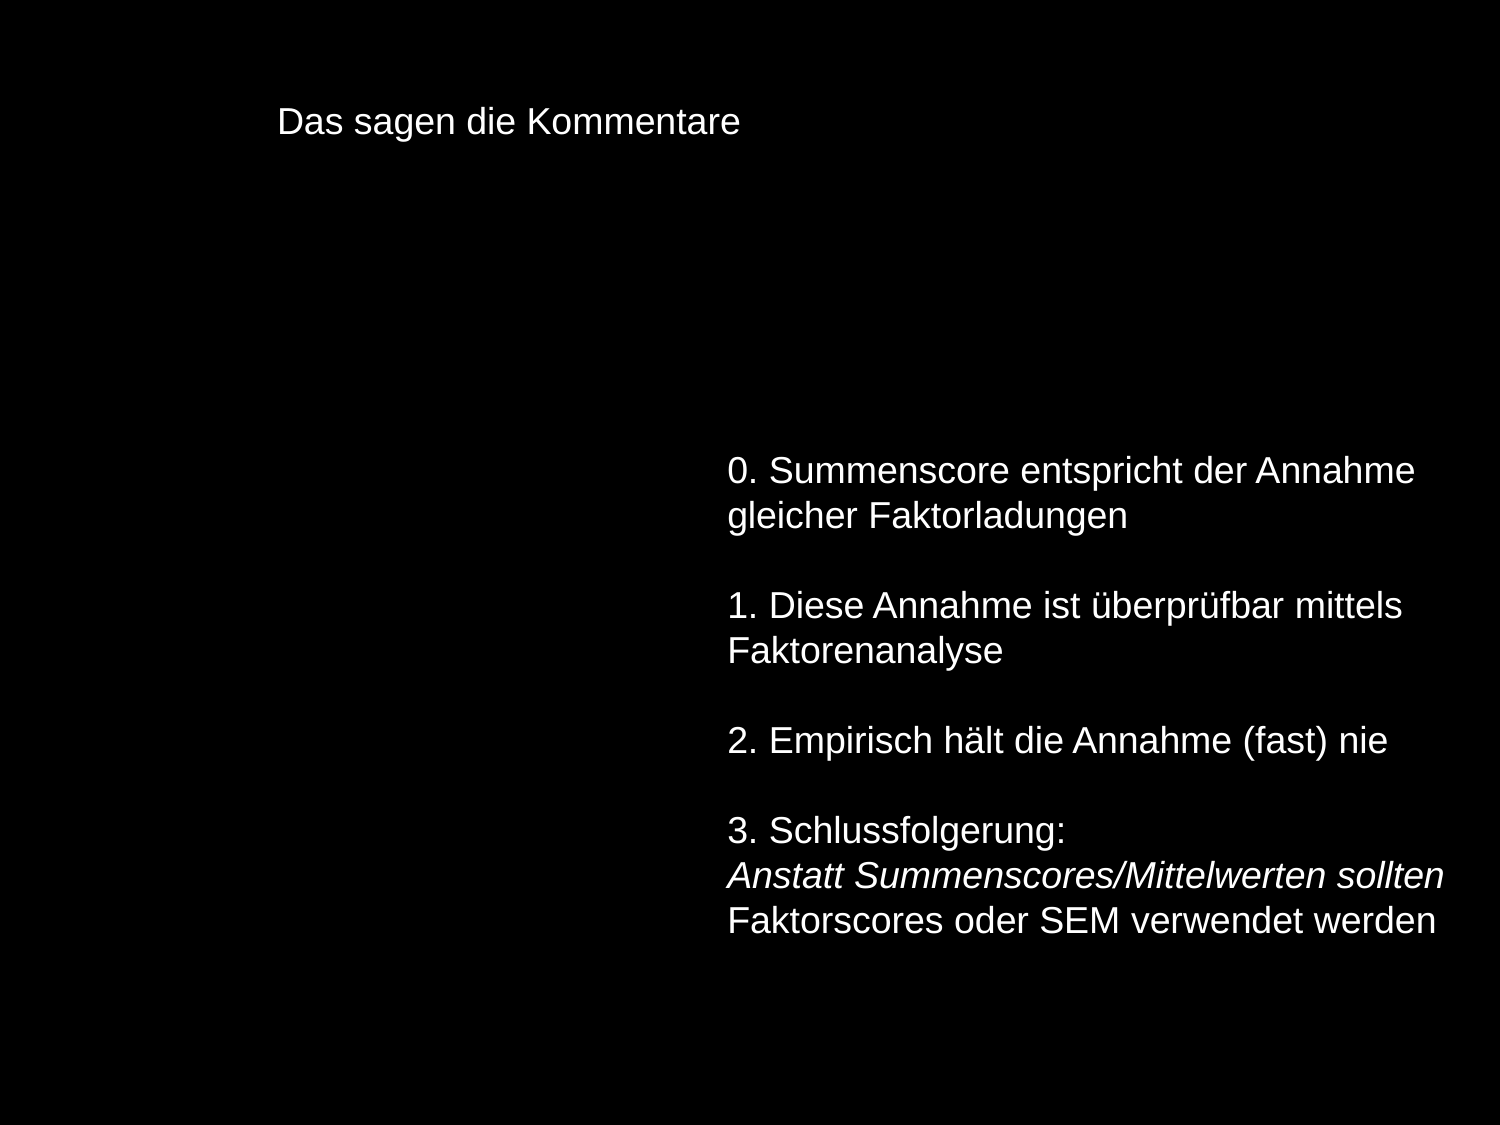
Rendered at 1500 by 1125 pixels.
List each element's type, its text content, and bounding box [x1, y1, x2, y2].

text_box 0. Summenscore entspricht der Annahme gleicher Faktorladungen 1. Diese Annahme ist überprüfbar mittels Faktorenanalyse 2. Empirisch hält die Annahme (fast) nie 3. Schlussfolgerung: Anstatt Summenscores/Mittelwerten sollten Faktorscores oder SEM verwendet werden [712, 438, 1500, 949]
text_box Das sagen die Kommentare [262, 89, 1140, 150]
